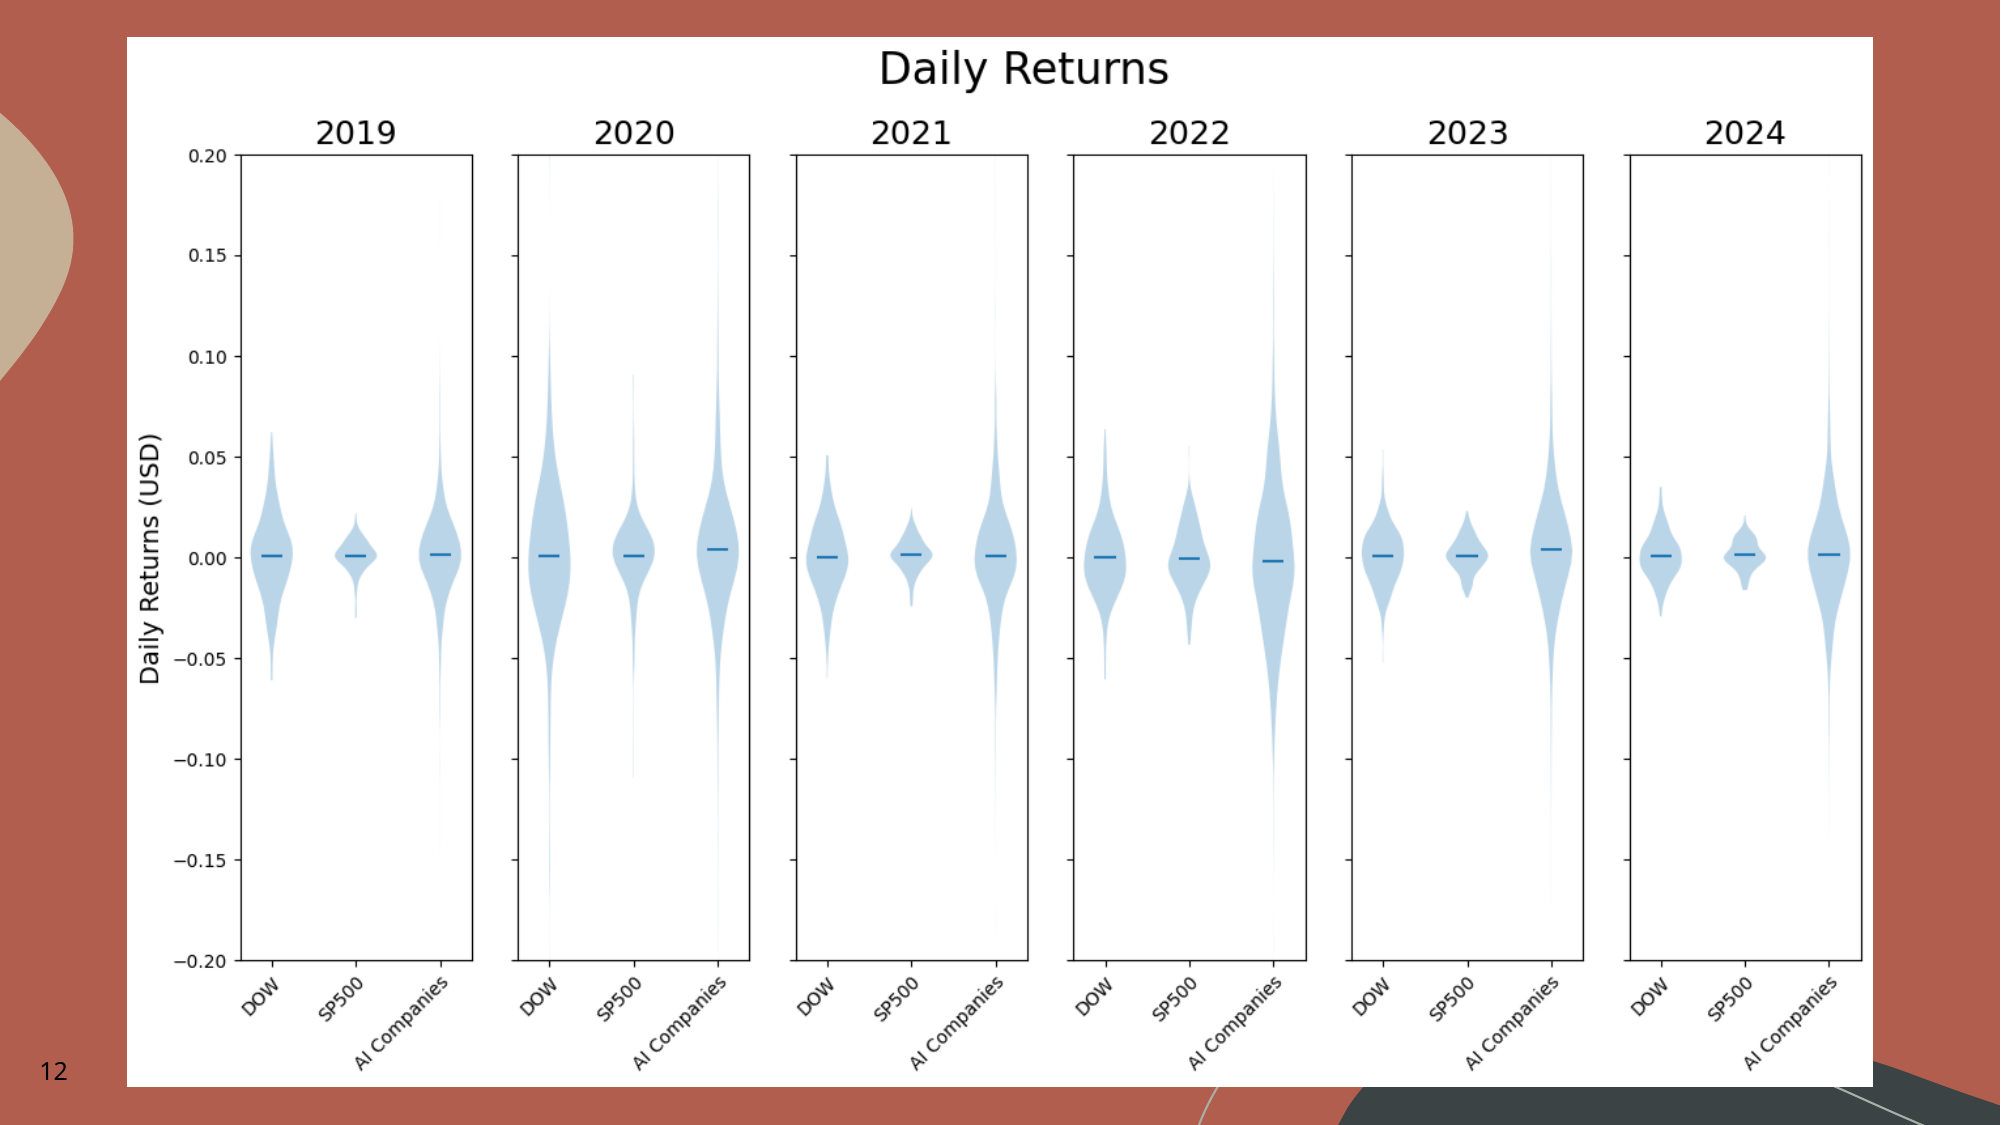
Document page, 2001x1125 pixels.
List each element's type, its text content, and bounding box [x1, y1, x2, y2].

slide_number ‹#› [19, 1042, 83, 1103]
picture [127, 37, 1873, 1088]
